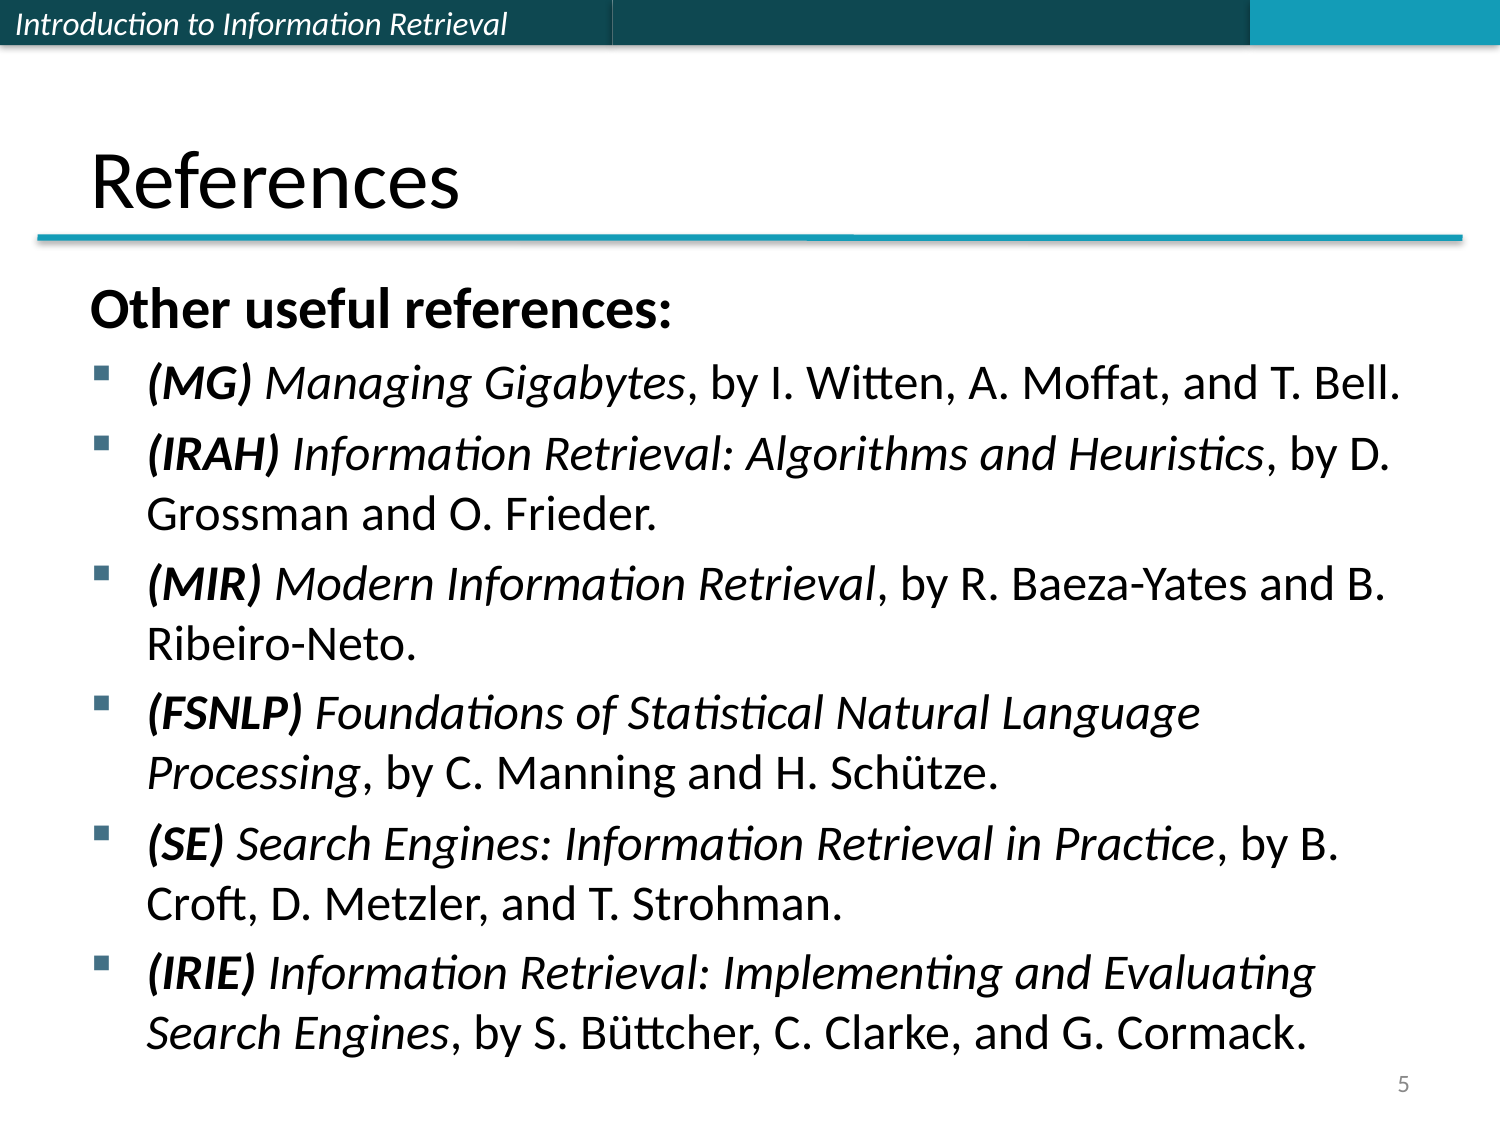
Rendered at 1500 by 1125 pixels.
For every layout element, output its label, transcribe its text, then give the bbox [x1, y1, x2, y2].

slide_number 5 [1074, 1062, 1425, 1103]
list Other useful references: (MG) Managing Gigabytes, by I. Witten, A. Moffat, and T. Bell. (IRAH) Information Retrieval: Algorithms and Heuristics, by D. Grossman and O. Frieder. (MIR) Modern Information Retrieval, by R. Baeza-Yates and B. Ribeiro-Neto. (FSNLP) Foundations of Statistical Natural Language Processing, by C. Manning and H. Schütze. (SE) Search Engines: Information Retrieval in Practice, by B. Croft, D. Metzler, and T. Strohman. (IRIE) Information Retrieval: Implementing and Evaluating Search Engines, by S. Büttcher, C. Clarke, and G. Cormack. [75, 262, 1425, 1075]
title References [75, 45, 1425, 233]
